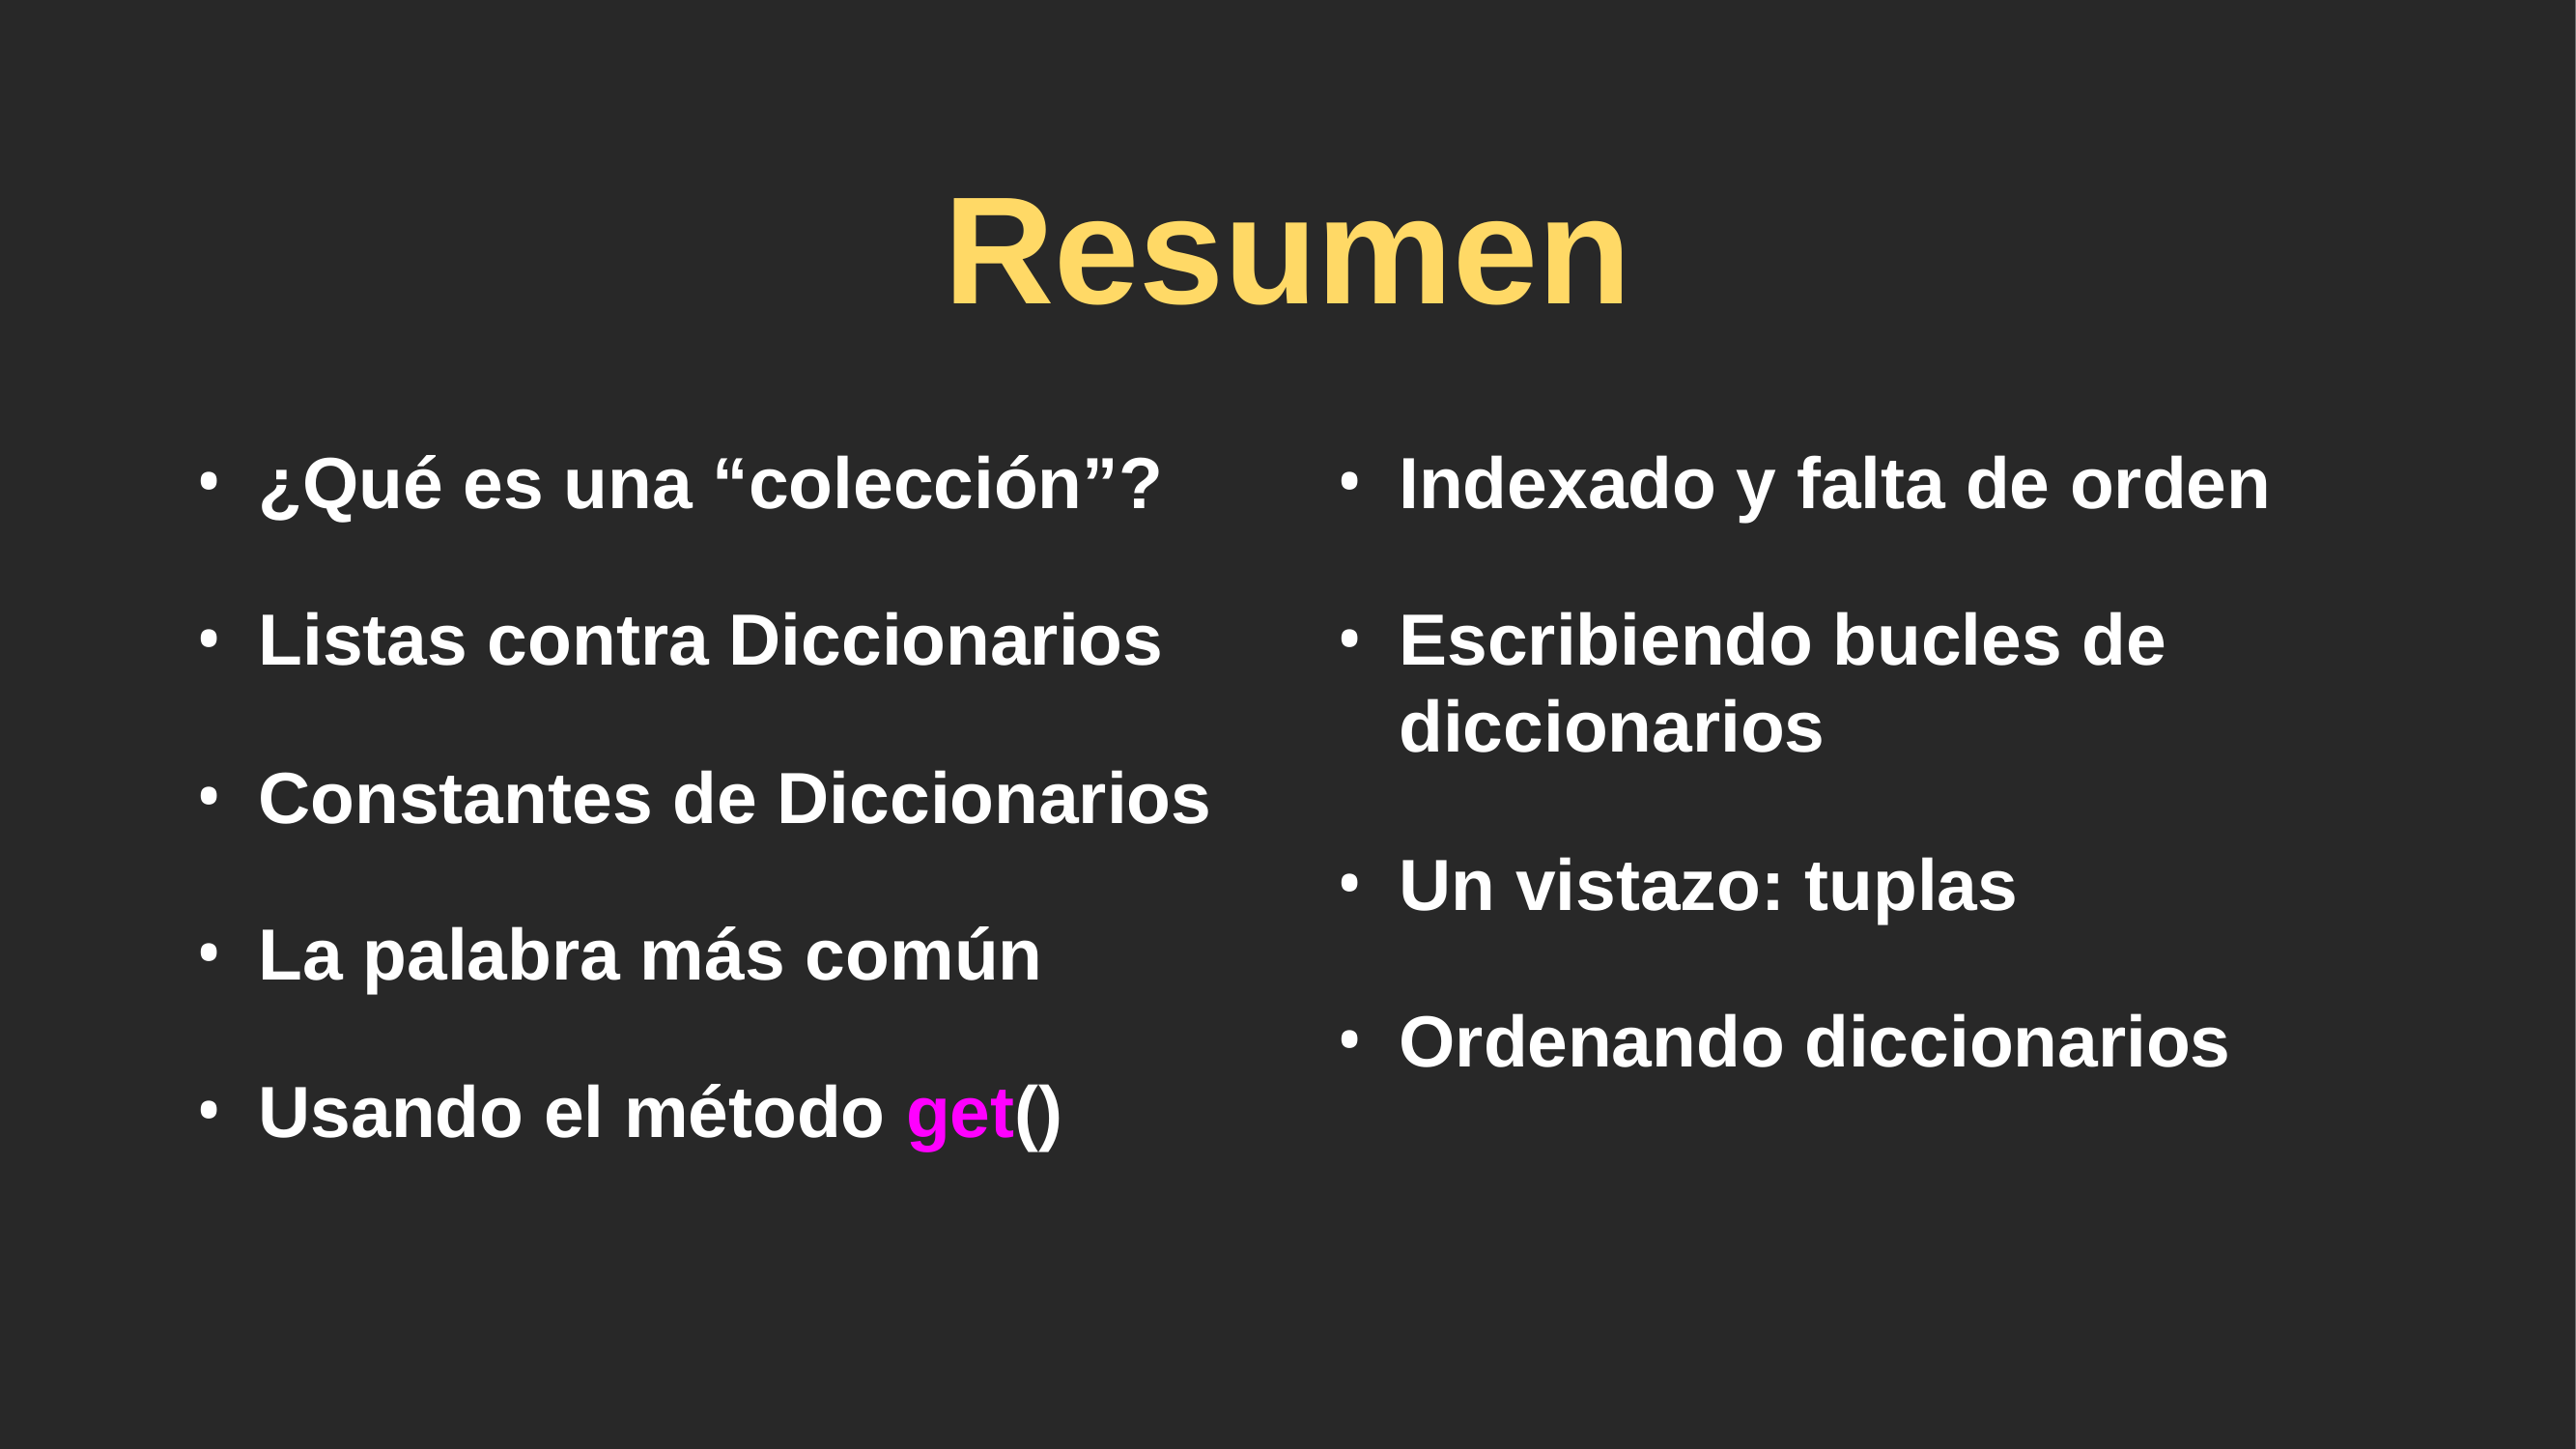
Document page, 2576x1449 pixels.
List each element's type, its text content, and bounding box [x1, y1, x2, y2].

text_box ¿Qué es una “colección”? Listas contra Diccionarios Constantes de Diccionarios La palabra más común Usando el método get() [143, 429, 1284, 1240]
text_box Indexado y falta de orden Escribiendo bucles de diccionarios Un vistazo: tuplas Ordenando diccionarios [1284, 429, 2536, 1240]
title Resumen [99, 143, 2476, 342]
